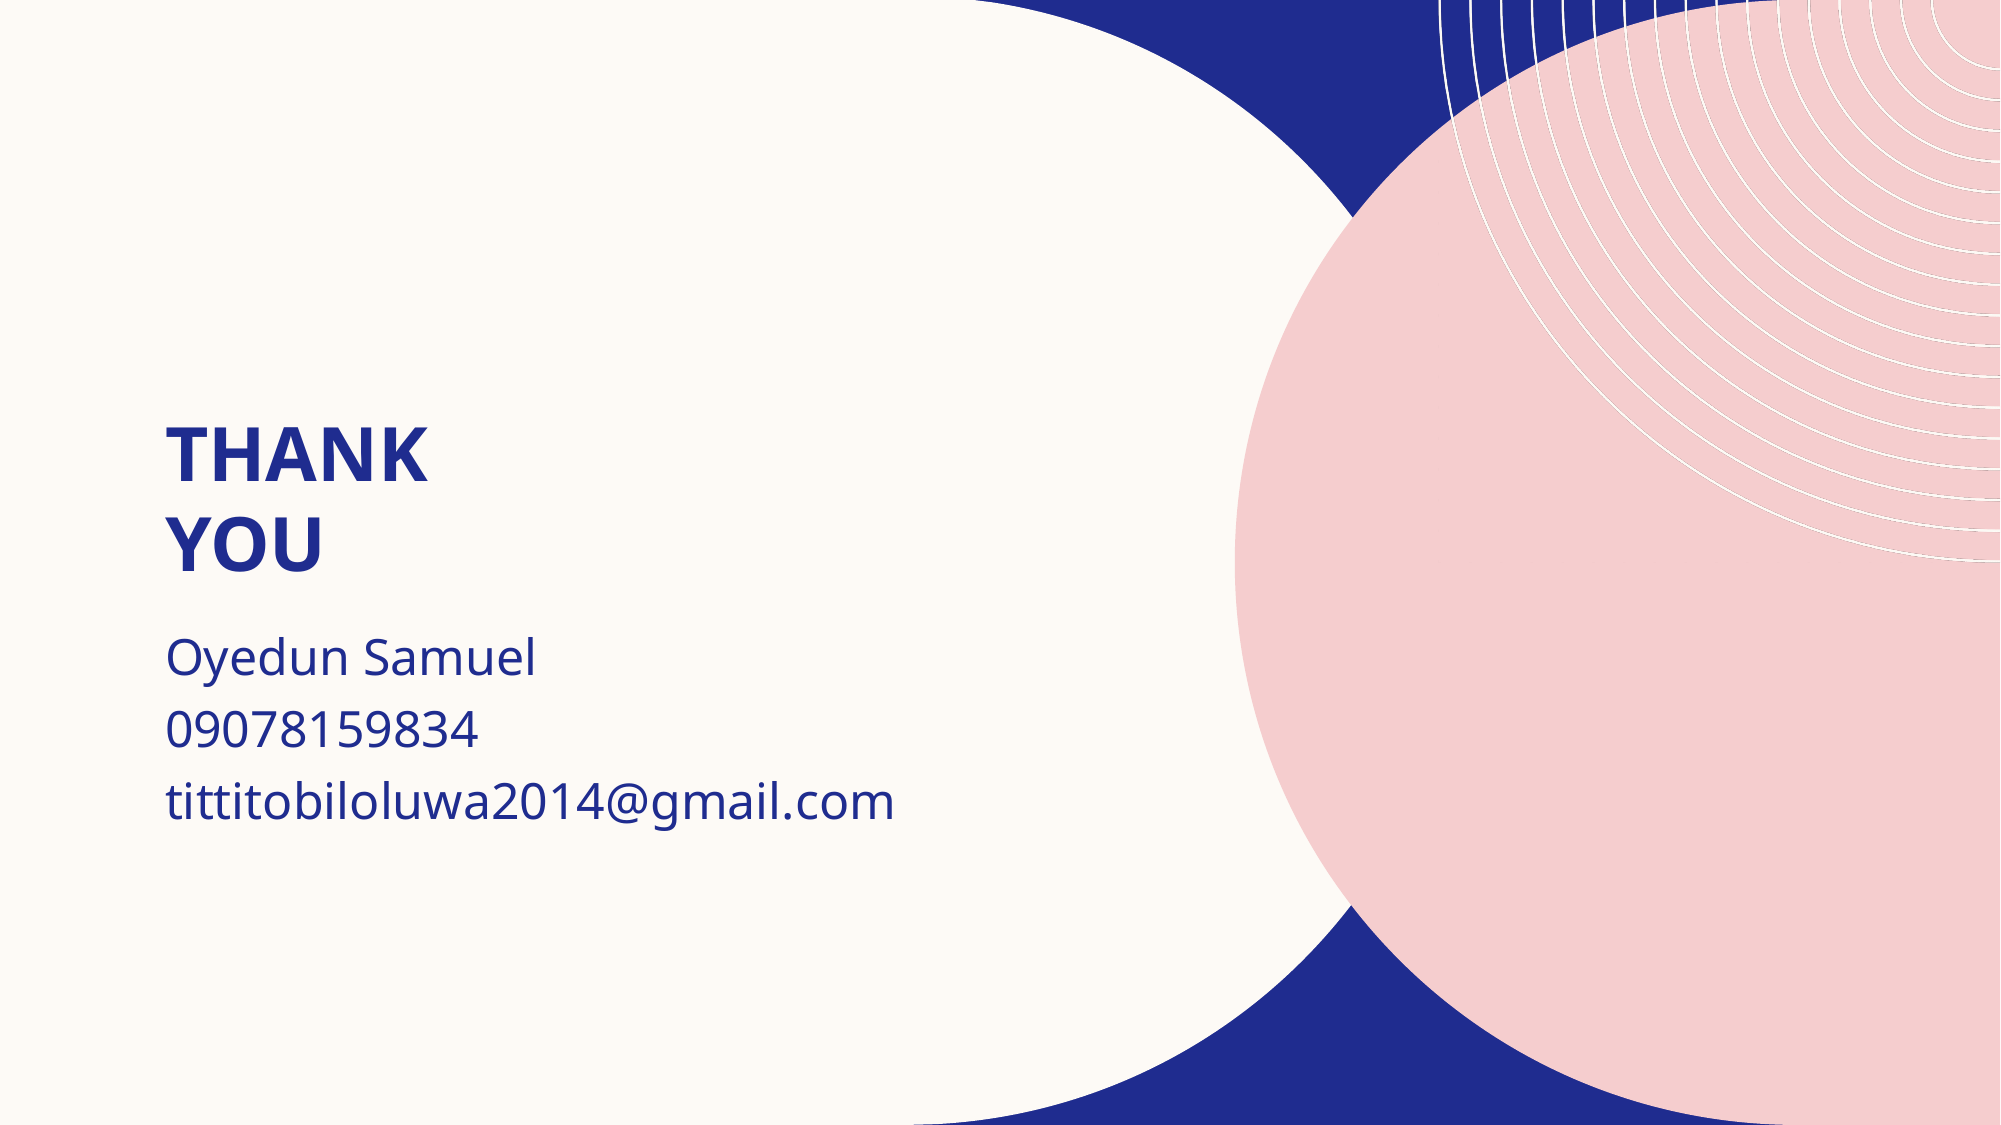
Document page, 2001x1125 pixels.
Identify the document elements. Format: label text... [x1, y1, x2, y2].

subtitle Oyedun Samuel 09078159834 tittitobiloluwa2014@gmail.com [150, 625, 1088, 993]
picture [1438, 0, 2001, 563]
title Thank you [150, 139, 1088, 587]
